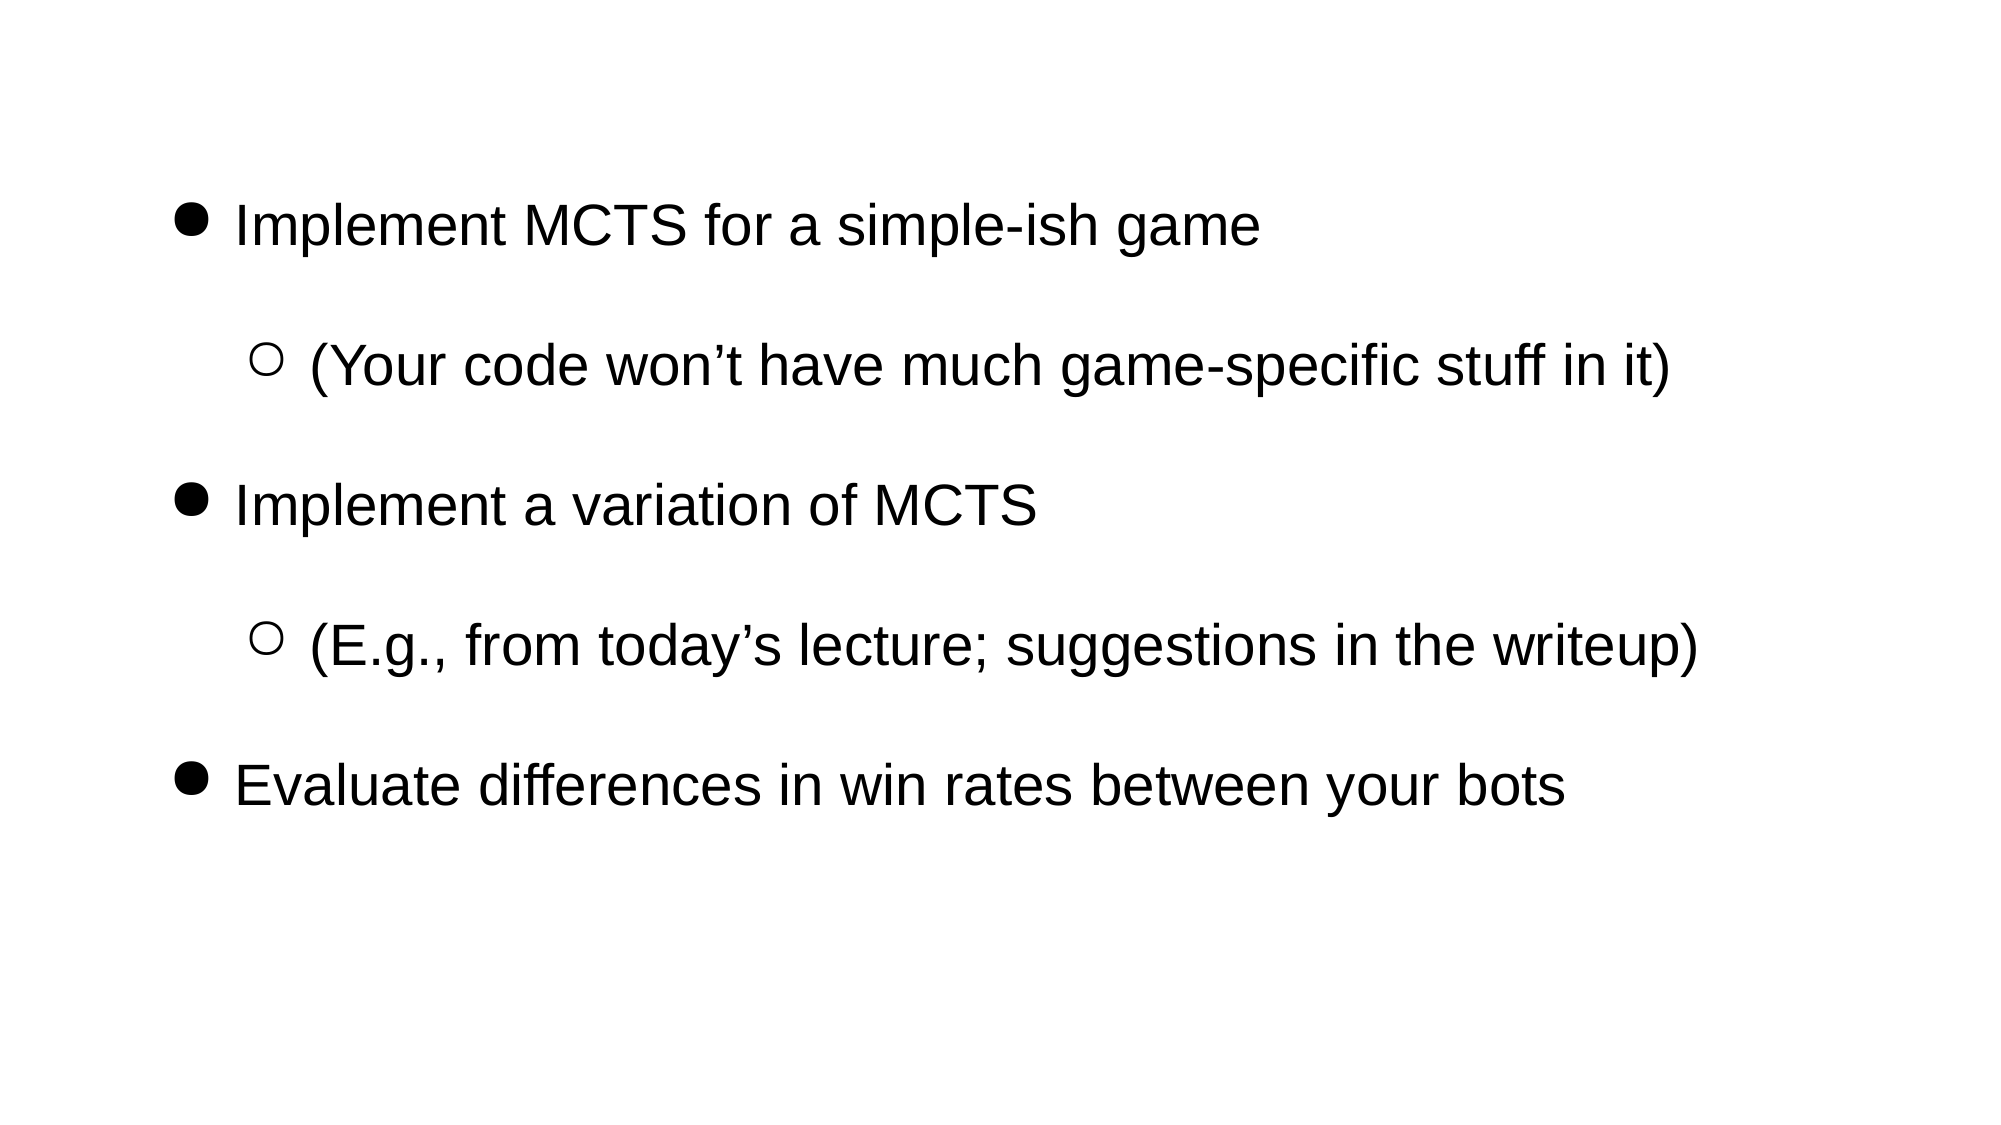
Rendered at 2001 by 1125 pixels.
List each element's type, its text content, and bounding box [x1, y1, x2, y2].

text_box Implement MCTS for a simple-ish game (Your code won’t have much game-specific stuff in it) Implement a variation of MCTS (E.g., from today’s lecture; suggestions in the writeup) Evaluate differences in win rates between your bots [144, 172, 1975, 981]
